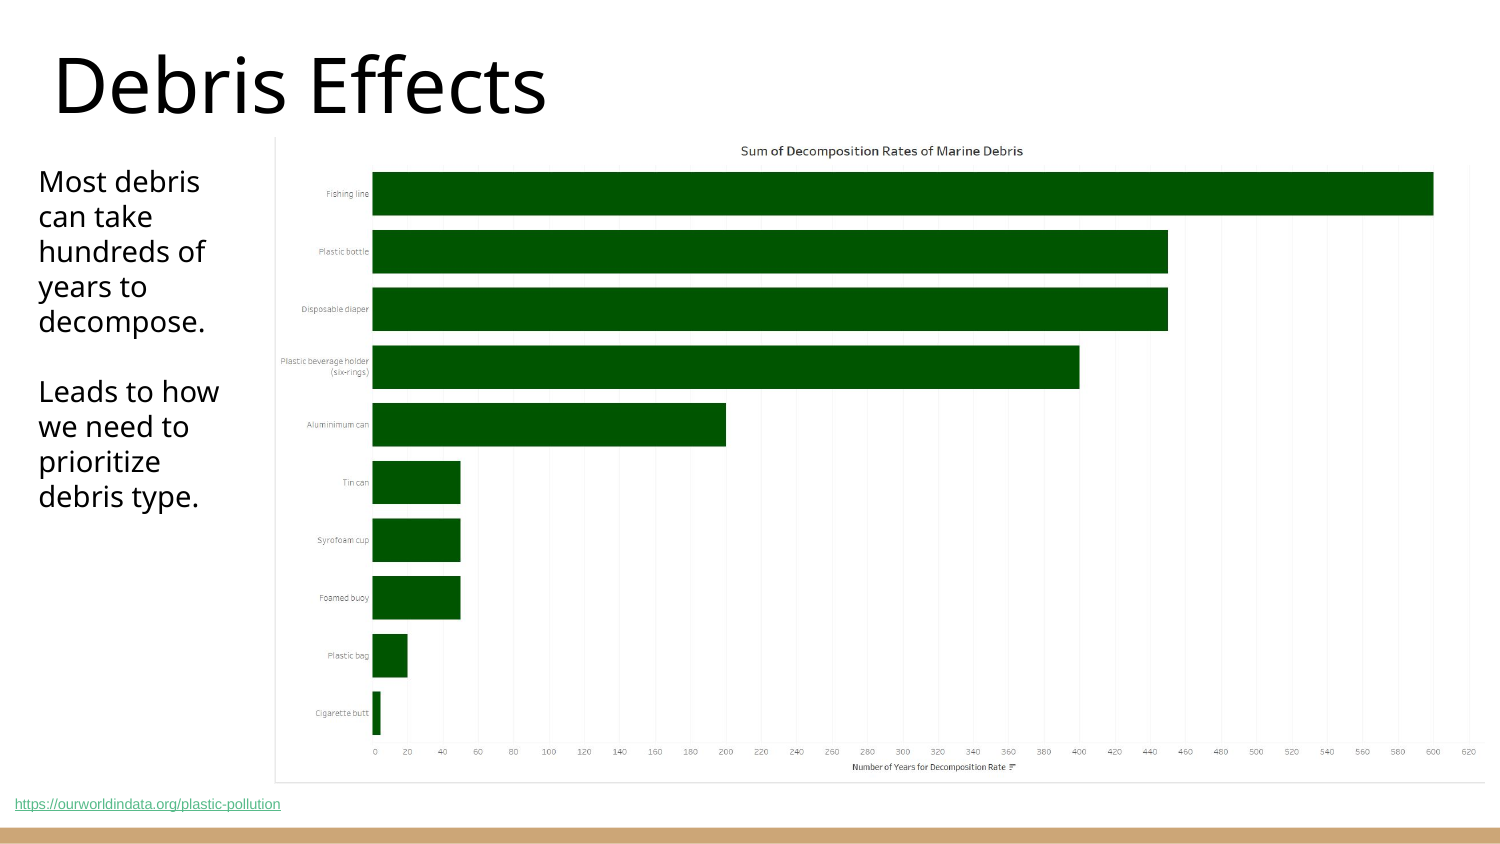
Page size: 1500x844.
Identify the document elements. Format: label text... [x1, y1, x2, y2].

text_box Debris Effects [37, 21, 1257, 133]
text_box Most debris can take hundreds of years to decompose. Leads to how we need to prioritize debris type. [23, 148, 249, 783]
picture [274, 137, 1485, 784]
text_box https://ourworldindata.org/plastic-pollution [0, 783, 326, 806]
